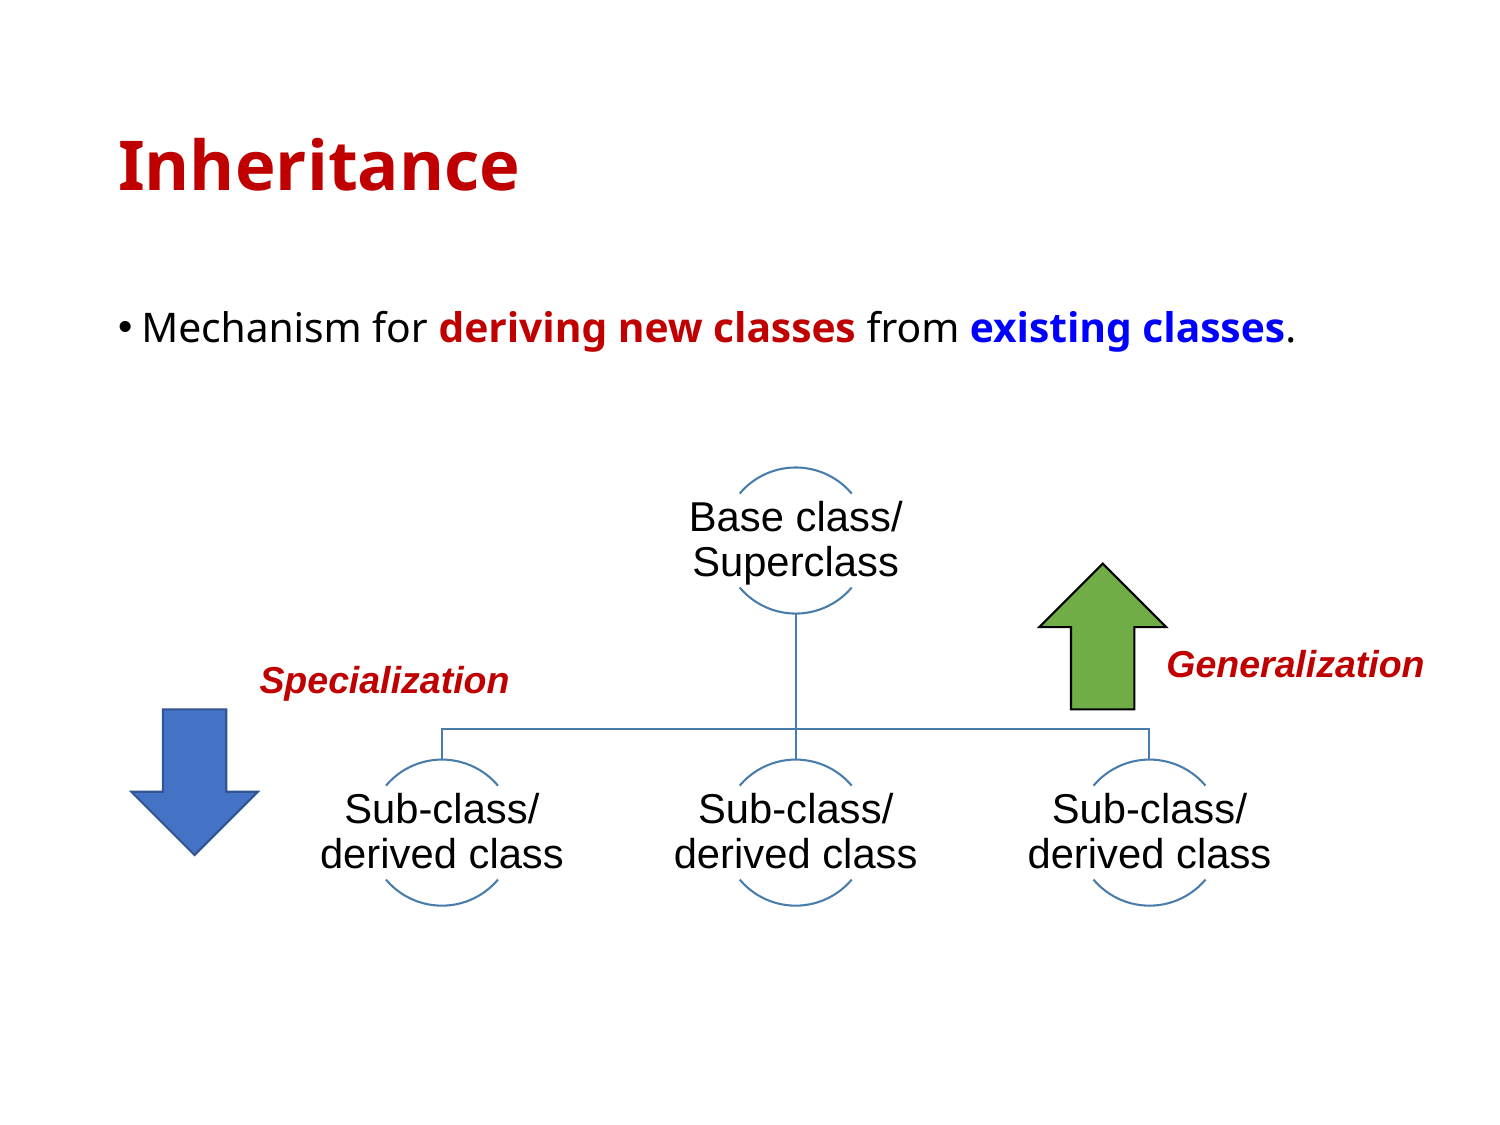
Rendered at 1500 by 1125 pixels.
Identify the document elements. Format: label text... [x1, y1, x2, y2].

title Inheritance [103, 59, 1397, 278]
list Mechanism for deriving new classes from existing classes. [103, 299, 1397, 393]
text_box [131, 648, 527, 856]
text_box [295, 346, 1296, 1112]
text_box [1039, 563, 1442, 710]
